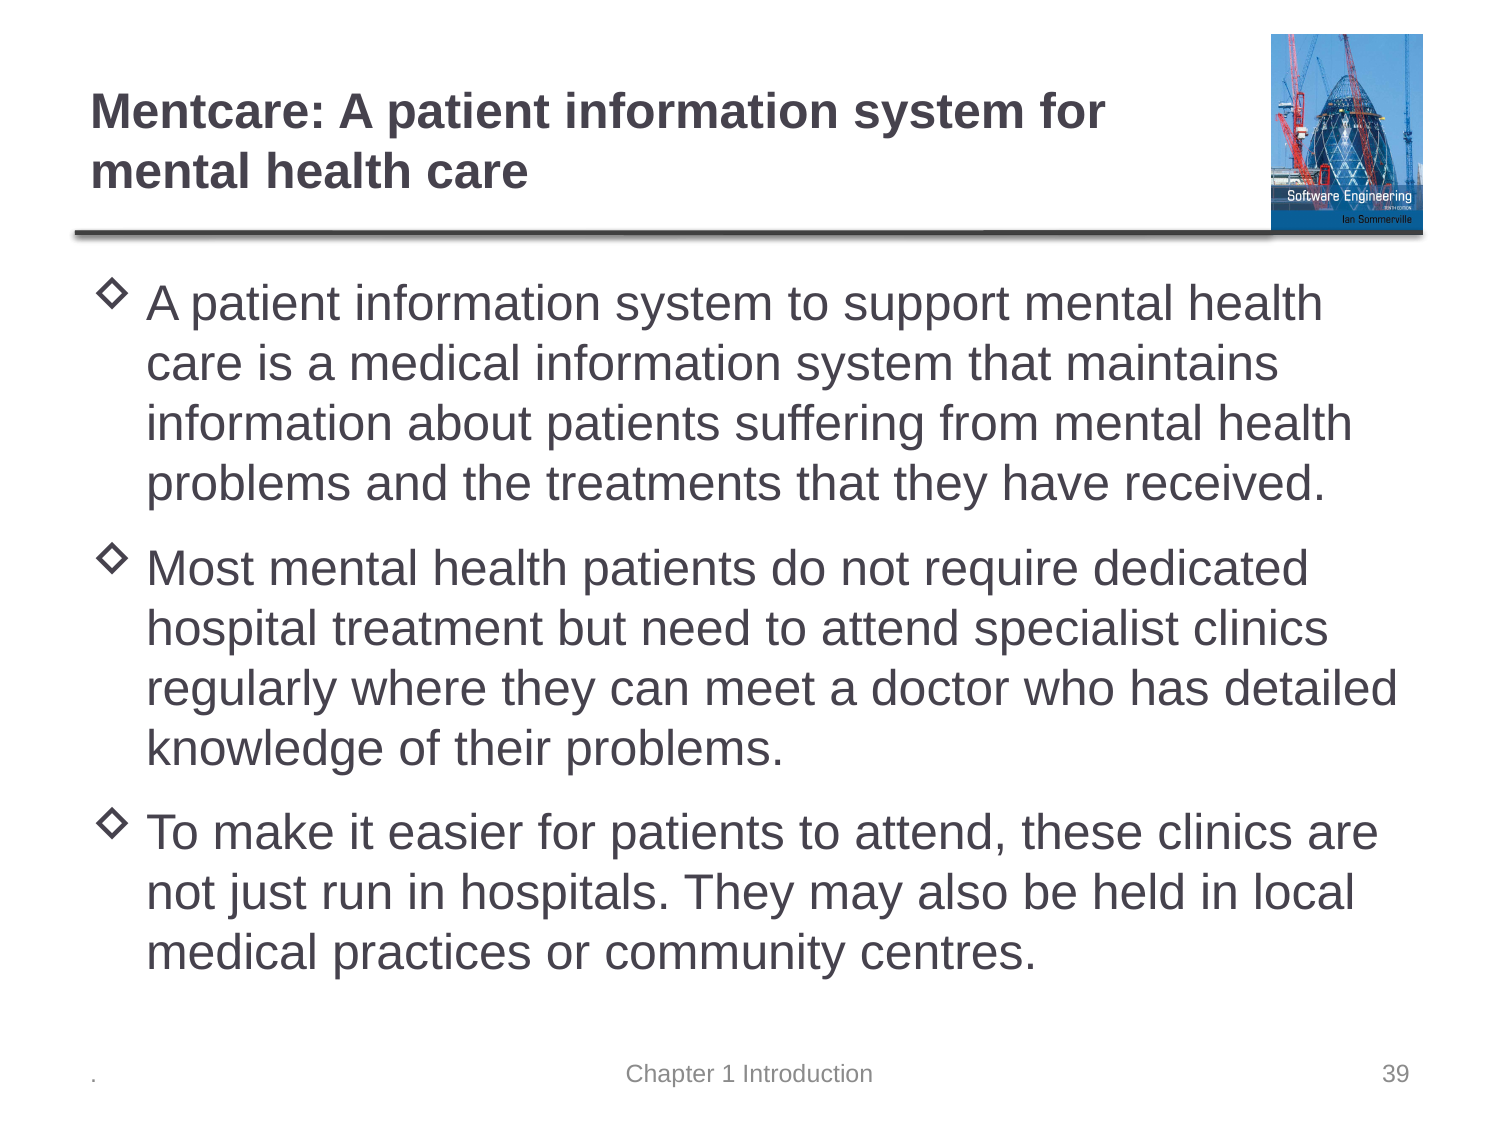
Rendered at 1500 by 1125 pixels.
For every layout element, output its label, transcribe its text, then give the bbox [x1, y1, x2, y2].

slide_number 39 [1074, 1042, 1425, 1103]
title Mentcare: A patient information system for mental health care [74, 44, 1272, 233]
picture [1271, 34, 1423, 230]
footer Chapter 1 Introduction [512, 1042, 988, 1103]
list A patient information system to support mental health care is a medical information system that maintains information about patients suffering from mental health problems and the treatments that they have received. Most mental health patients do not require dedicated hospital treatment but need to attend specialist clinics regularly where they can meet a doctor who has detailed knowledge of their problems. To make it easier for patients to attend, these clinics are not just run in hospitals. They may also be held in local medical practices or community centres. [75, 262, 1425, 1005]
slide_number . [75, 1042, 425, 1103]
